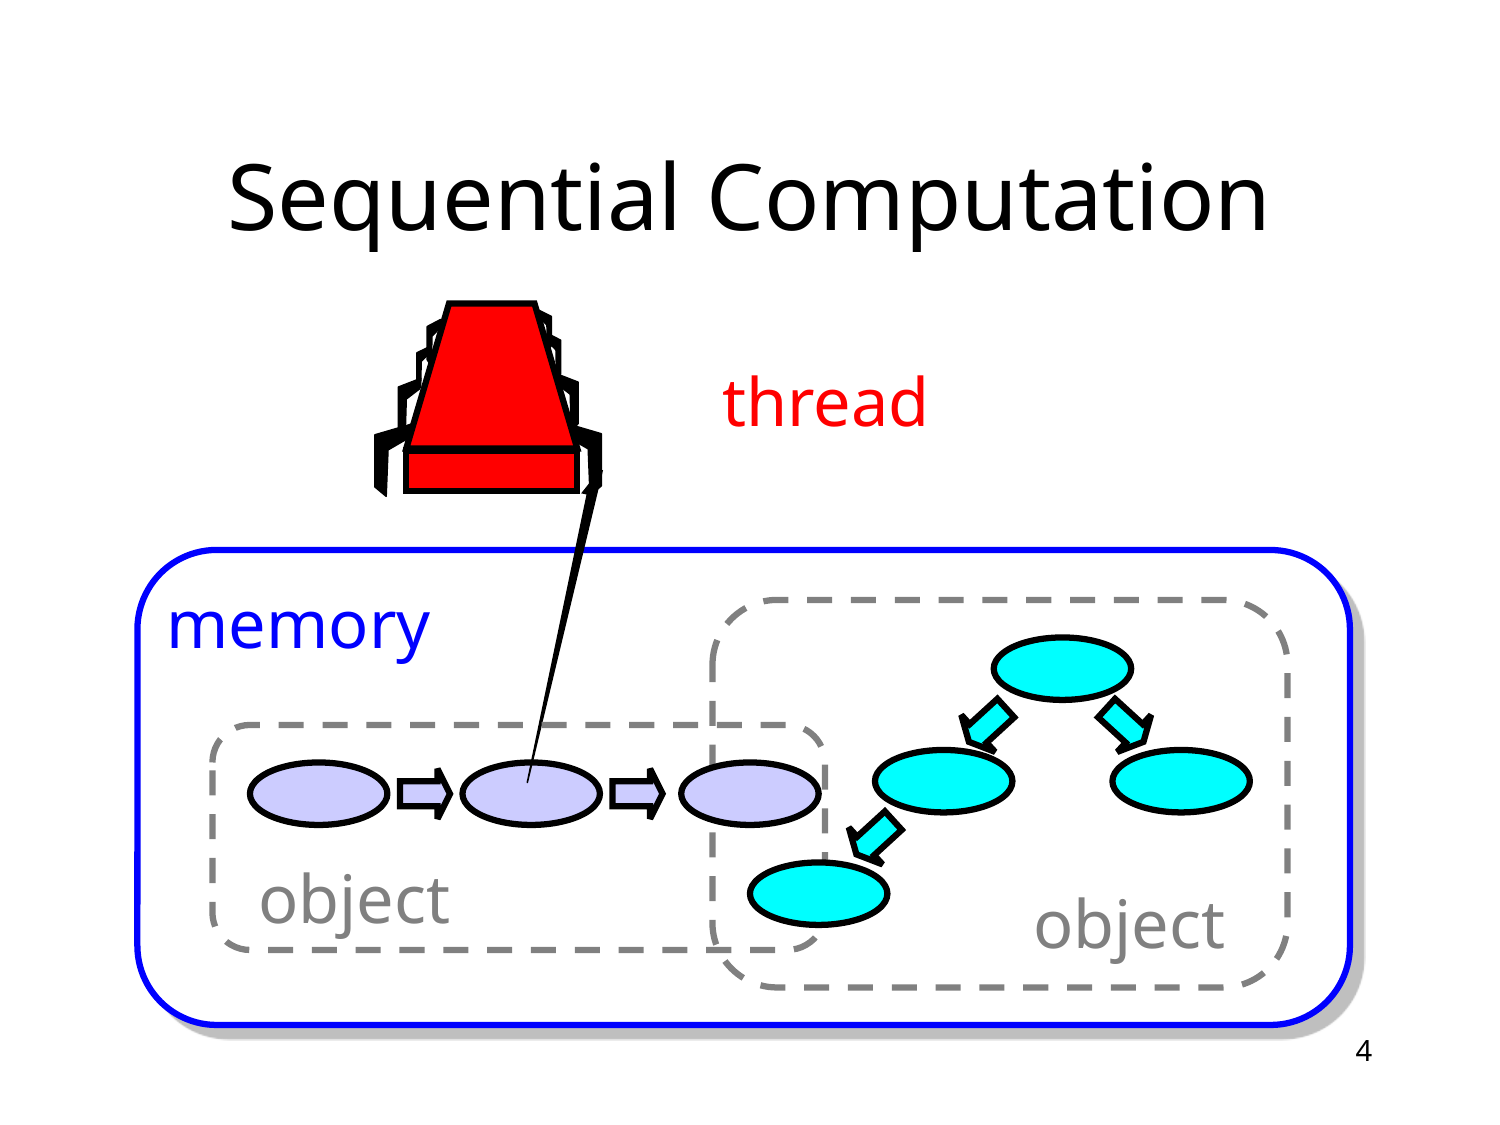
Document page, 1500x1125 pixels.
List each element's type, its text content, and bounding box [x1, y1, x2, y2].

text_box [374, 303, 602, 497]
text_box [681, 762, 819, 825]
slide_number 4 [1074, 1024, 1388, 1101]
text_box [712, 599, 1288, 988]
text_box memory [151, 574, 446, 670]
title Sequential Computation [112, 99, 1388, 288]
text_box [539, 505, 595, 724]
text_box thread [707, 352, 945, 447]
text_box [212, 724, 718, 950]
text_box object [1018, 874, 1241, 970]
text_box [137, 549, 1350, 1025]
text_box [749, 862, 888, 925]
text_box object [243, 849, 466, 945]
